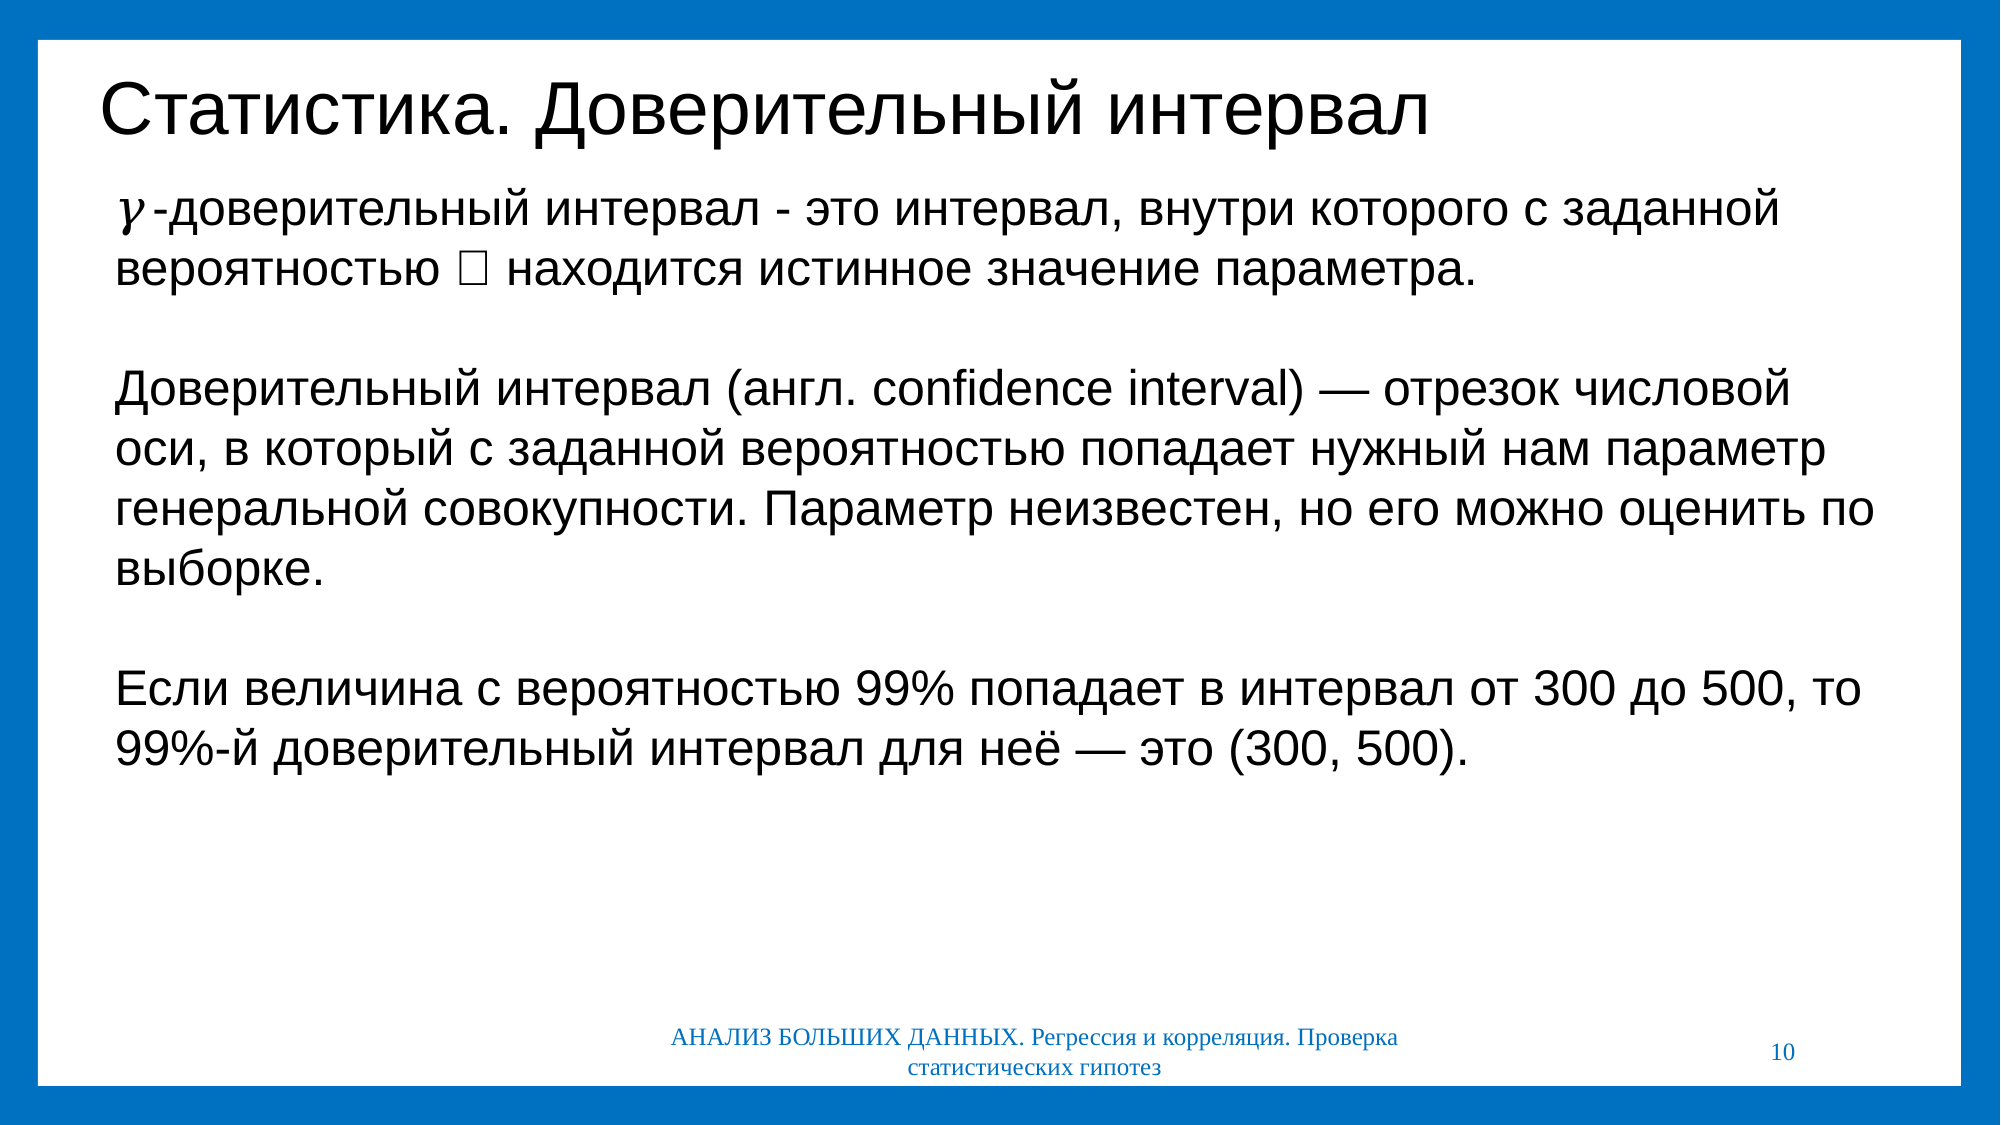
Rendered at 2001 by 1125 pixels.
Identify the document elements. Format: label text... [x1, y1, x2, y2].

text_box 𝛾-доверительный интервал - это интервал, внутри которого с заданной вероятностью 𝛾 находится истинное значение параметра. Доверительный интервал (англ. confidence interval) — отрезок числовой оси, в который с заданной вероятностью попадает нужный нам параметр генеральной совокупности. Параметр неизвестен, но его можно оценить по выборке. Если величина с вероятностью 99% попадает в интервал от 300 до 500, то 99%-й доверительный интервал для неё — это (300, 500). [99, 168, 1900, 783]
footer АНАЛИЗ БОЛЬШИХ ДАННЫХ. Регрессия и корреляция. Проверка статистических гипотез [647, 1020, 1422, 1081]
title Статистика. Доверительный интервал [99, 36, 1900, 168]
slide_number 10 [1530, 1020, 1811, 1081]
